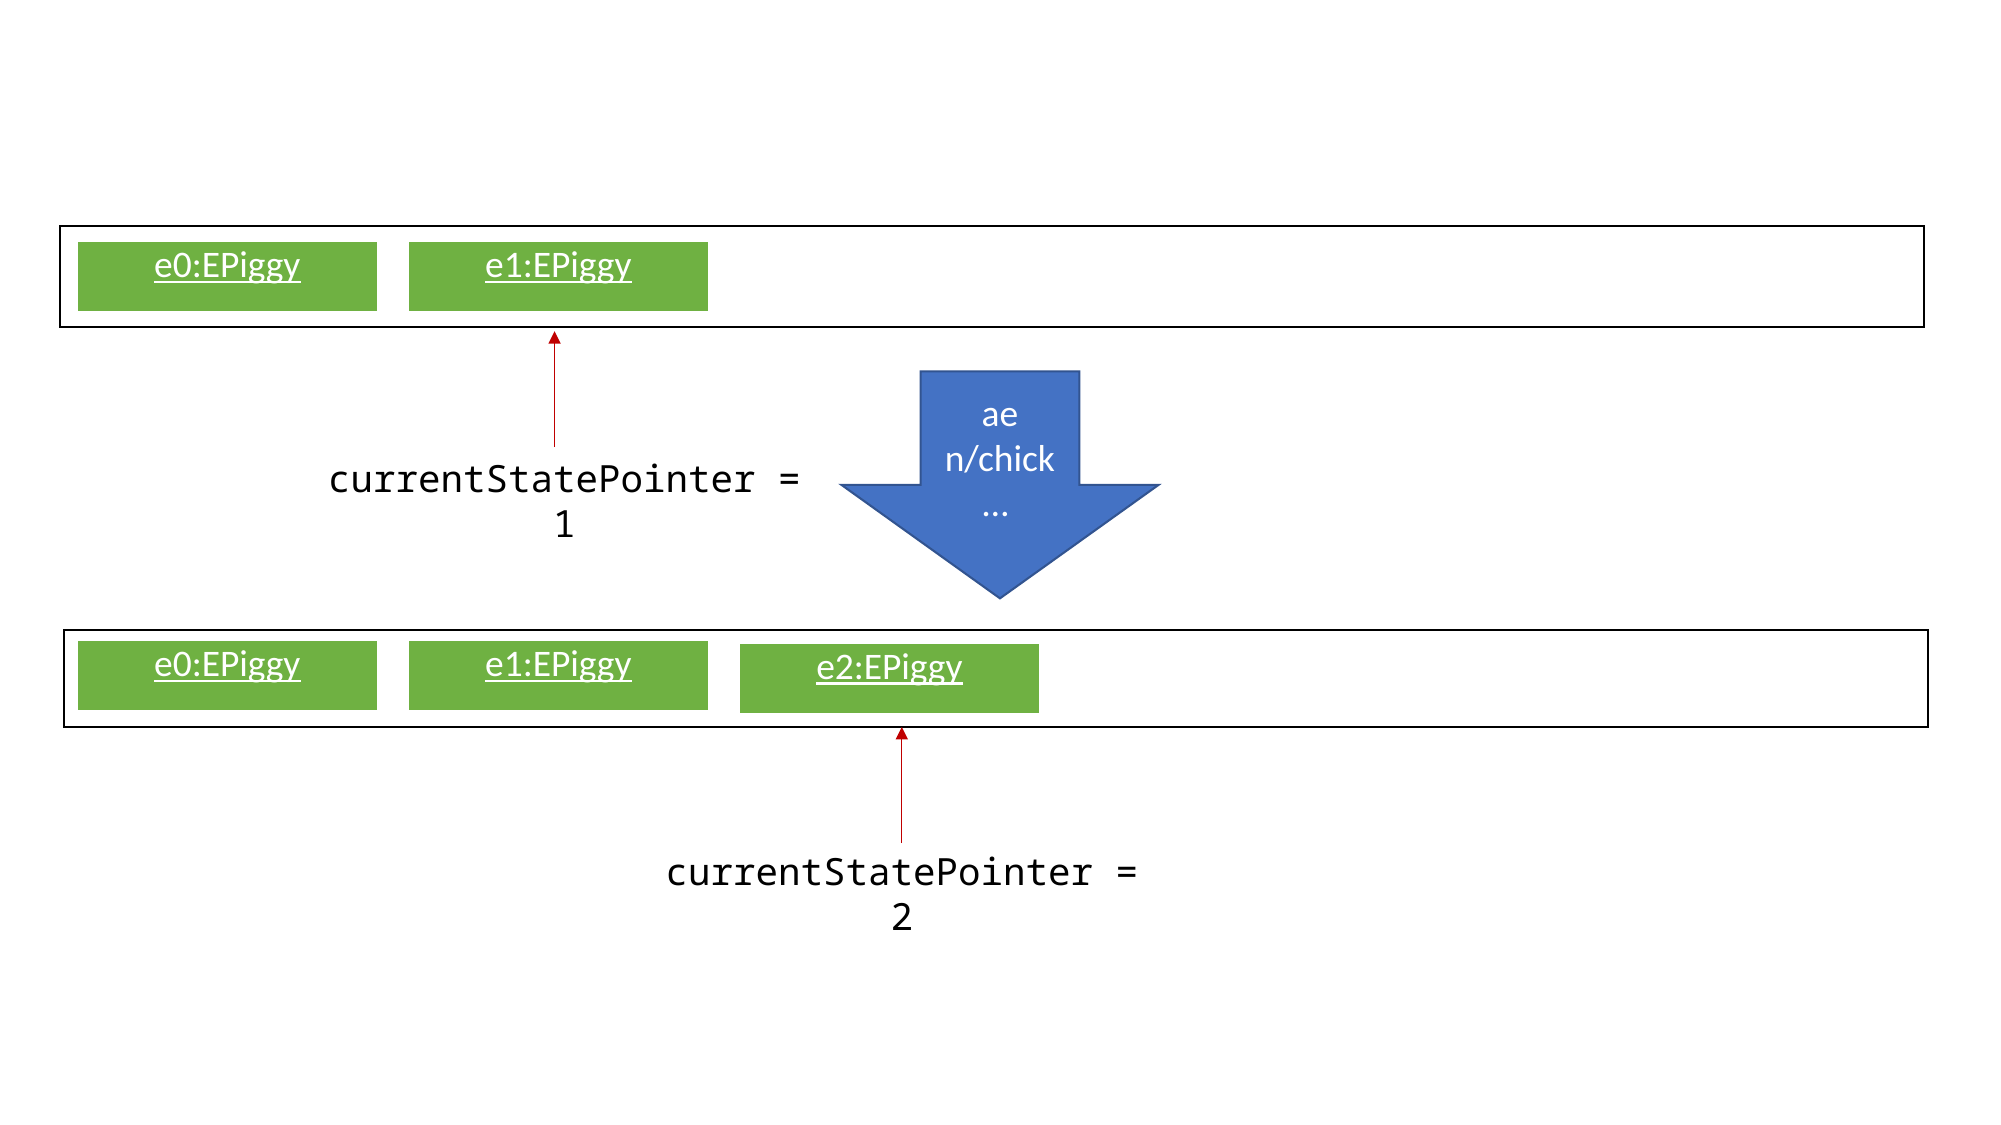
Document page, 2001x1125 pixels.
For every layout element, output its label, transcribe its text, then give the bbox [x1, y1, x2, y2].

text_box currentStatePointer = 1 [301, 447, 828, 552]
table_header e0:EPiggy [78, 641, 377, 710]
table_header e1:EPiggy [409, 242, 708, 311]
text_box [59, 225, 1925, 328]
table_header e1:EPiggy [409, 641, 708, 710]
text_box [63, 629, 1929, 728]
text_box currentStatePointer = 2 [638, 840, 1165, 946]
table_header e2:EPiggy [740, 644, 1039, 713]
text_box ae n/chick… [838, 370, 1162, 600]
